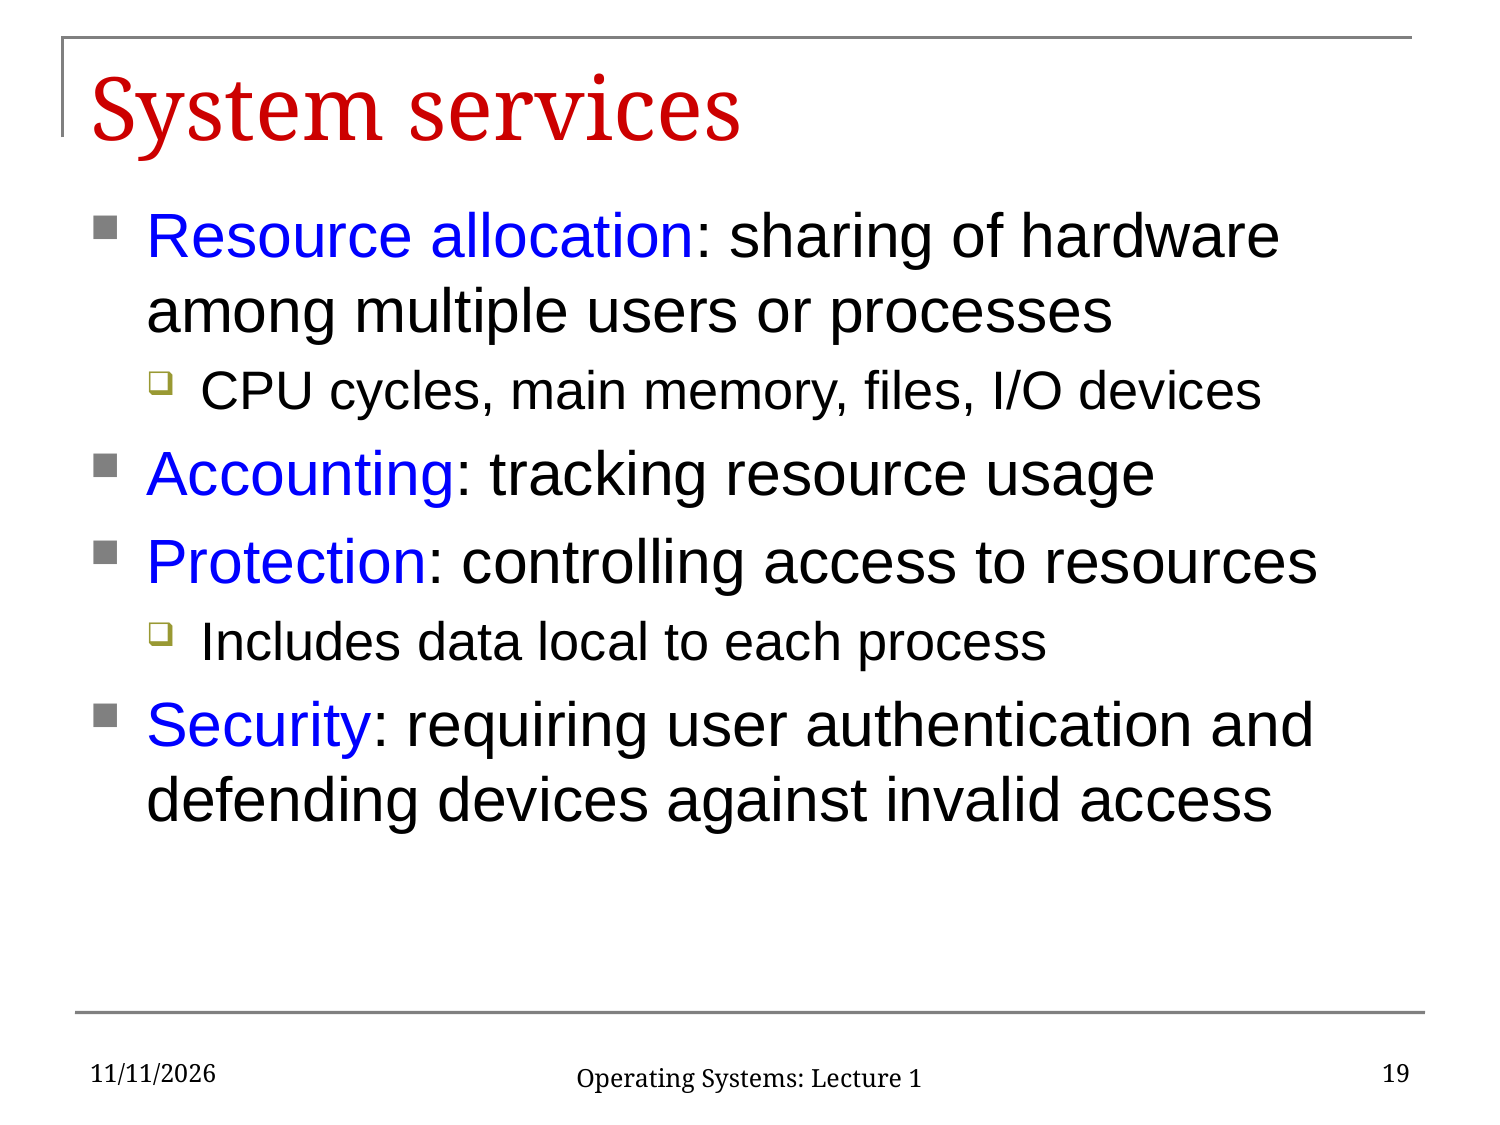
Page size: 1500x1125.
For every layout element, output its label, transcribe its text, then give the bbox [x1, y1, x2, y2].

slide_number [74, 1023, 426, 1100]
title System services [75, 45, 1425, 163]
list Resource allocation: sharing of hardware among multiple users or processes CPU cycles, main memory, files, I/O devices Accounting: tracking resource usage Protection: controlling access to resources Includes data local to each process Security: requiring user authentication and defending devices against invalid access [75, 187, 1425, 1006]
footer Operating Systems: Lecture 1 [512, 1024, 988, 1101]
slide_number 19 [1074, 1023, 1426, 1100]
